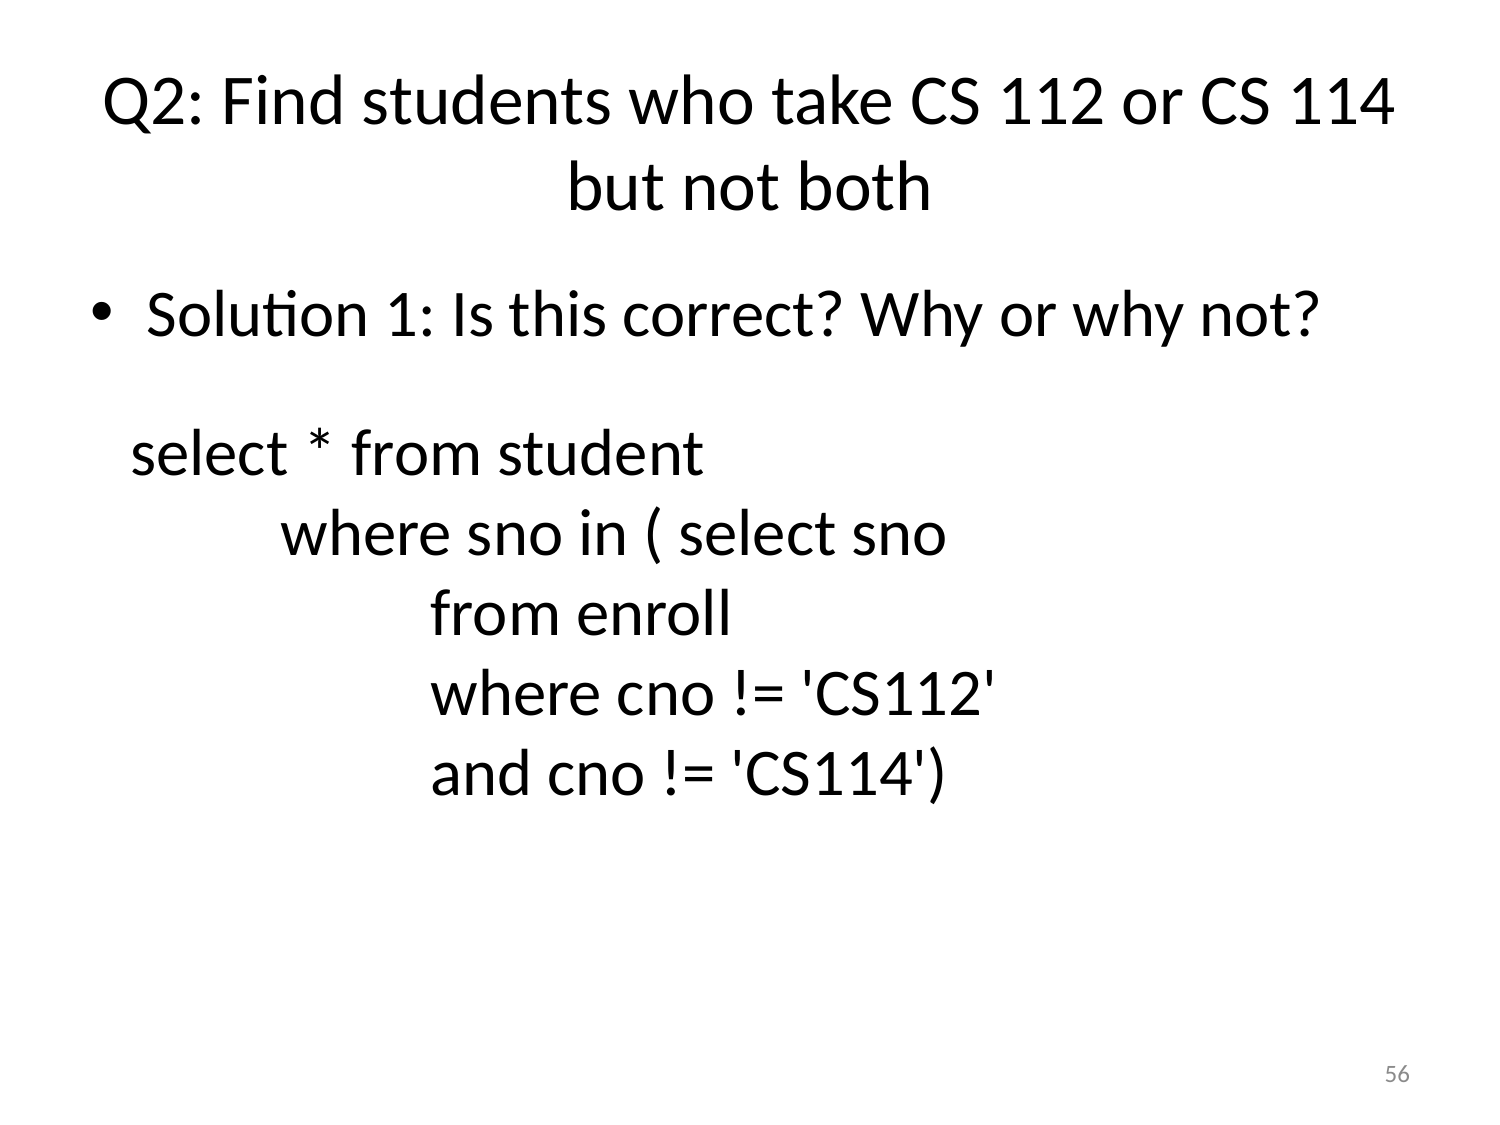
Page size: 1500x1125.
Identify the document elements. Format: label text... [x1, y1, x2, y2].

slide_number 56 [1074, 1042, 1425, 1103]
list Solution 1: Is this correct? Why or why not? [75, 262, 1425, 1005]
title Q2: Find students who take CS 112 or CS 114 but not both [75, 45, 1425, 233]
text_box select * from student where sno in ( select sno from enroll where cno != 'CS112' and cno != 'CS114') [115, 401, 1196, 817]
